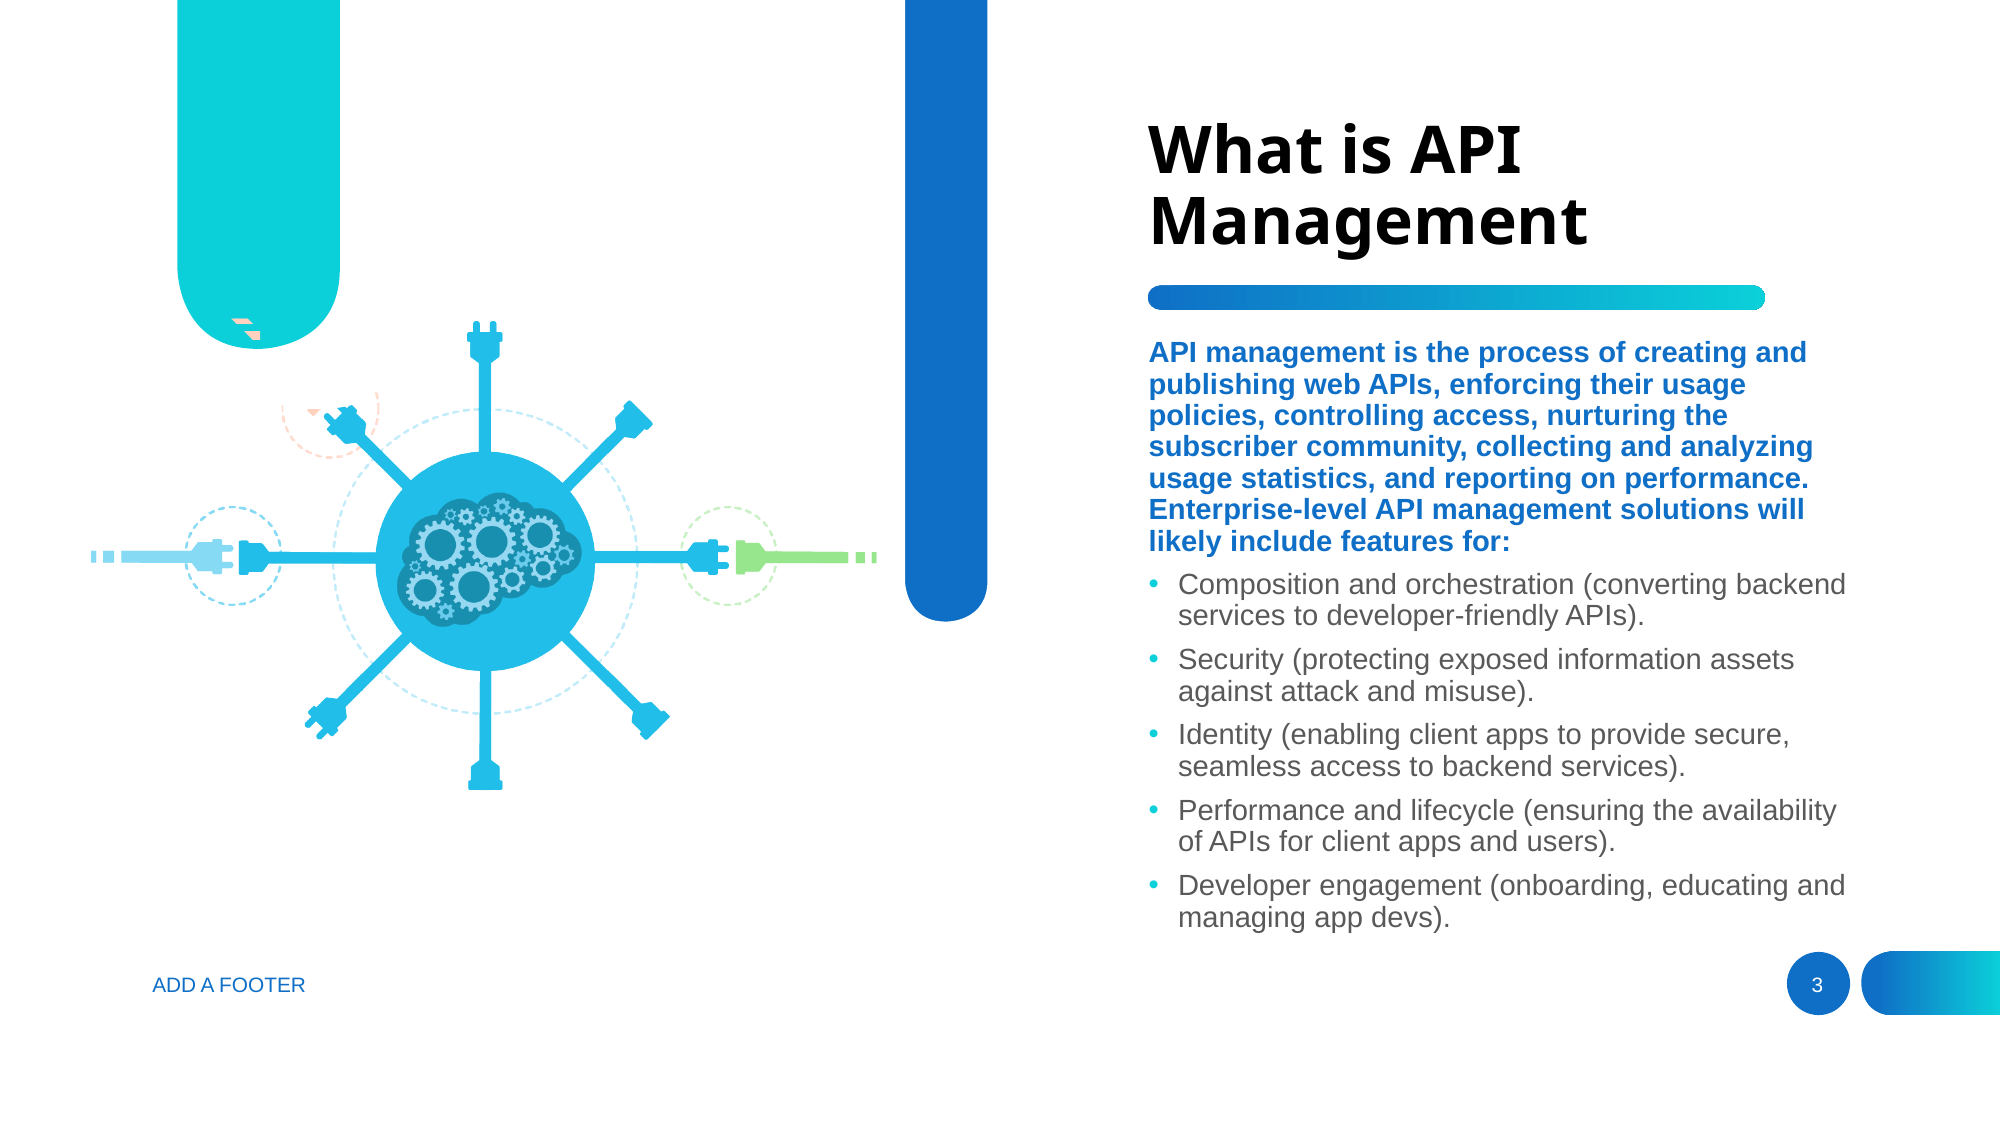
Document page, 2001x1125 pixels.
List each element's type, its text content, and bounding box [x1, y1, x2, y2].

slide_number 3 [1772, 954, 1863, 1015]
title What is API Management [1133, 109, 1873, 267]
picture [56, 287, 914, 823]
list Composition and orchestration (converting backend services to developer-friendly APIs). Security (protecting exposed information assets against attack and misuse). Identity (enabling client apps to provide secure, seamless access to backend services). Performance and lifecycle (ensuring the availability of APIs for client apps and users). Developer engagement (onboarding, educating and managing app devs). [1133, 561, 1880, 1041]
footer ADD A FOOTER [137, 954, 779, 1015]
list API management is the process of creating and publishing web APIs, enforcing their usage policies, controlling access, nurturing the subscriber community, collecting and analyzing usage statistics, and reporting on performance. Enterprise-level API management solutions will likely include features for: [1133, 330, 1880, 557]
